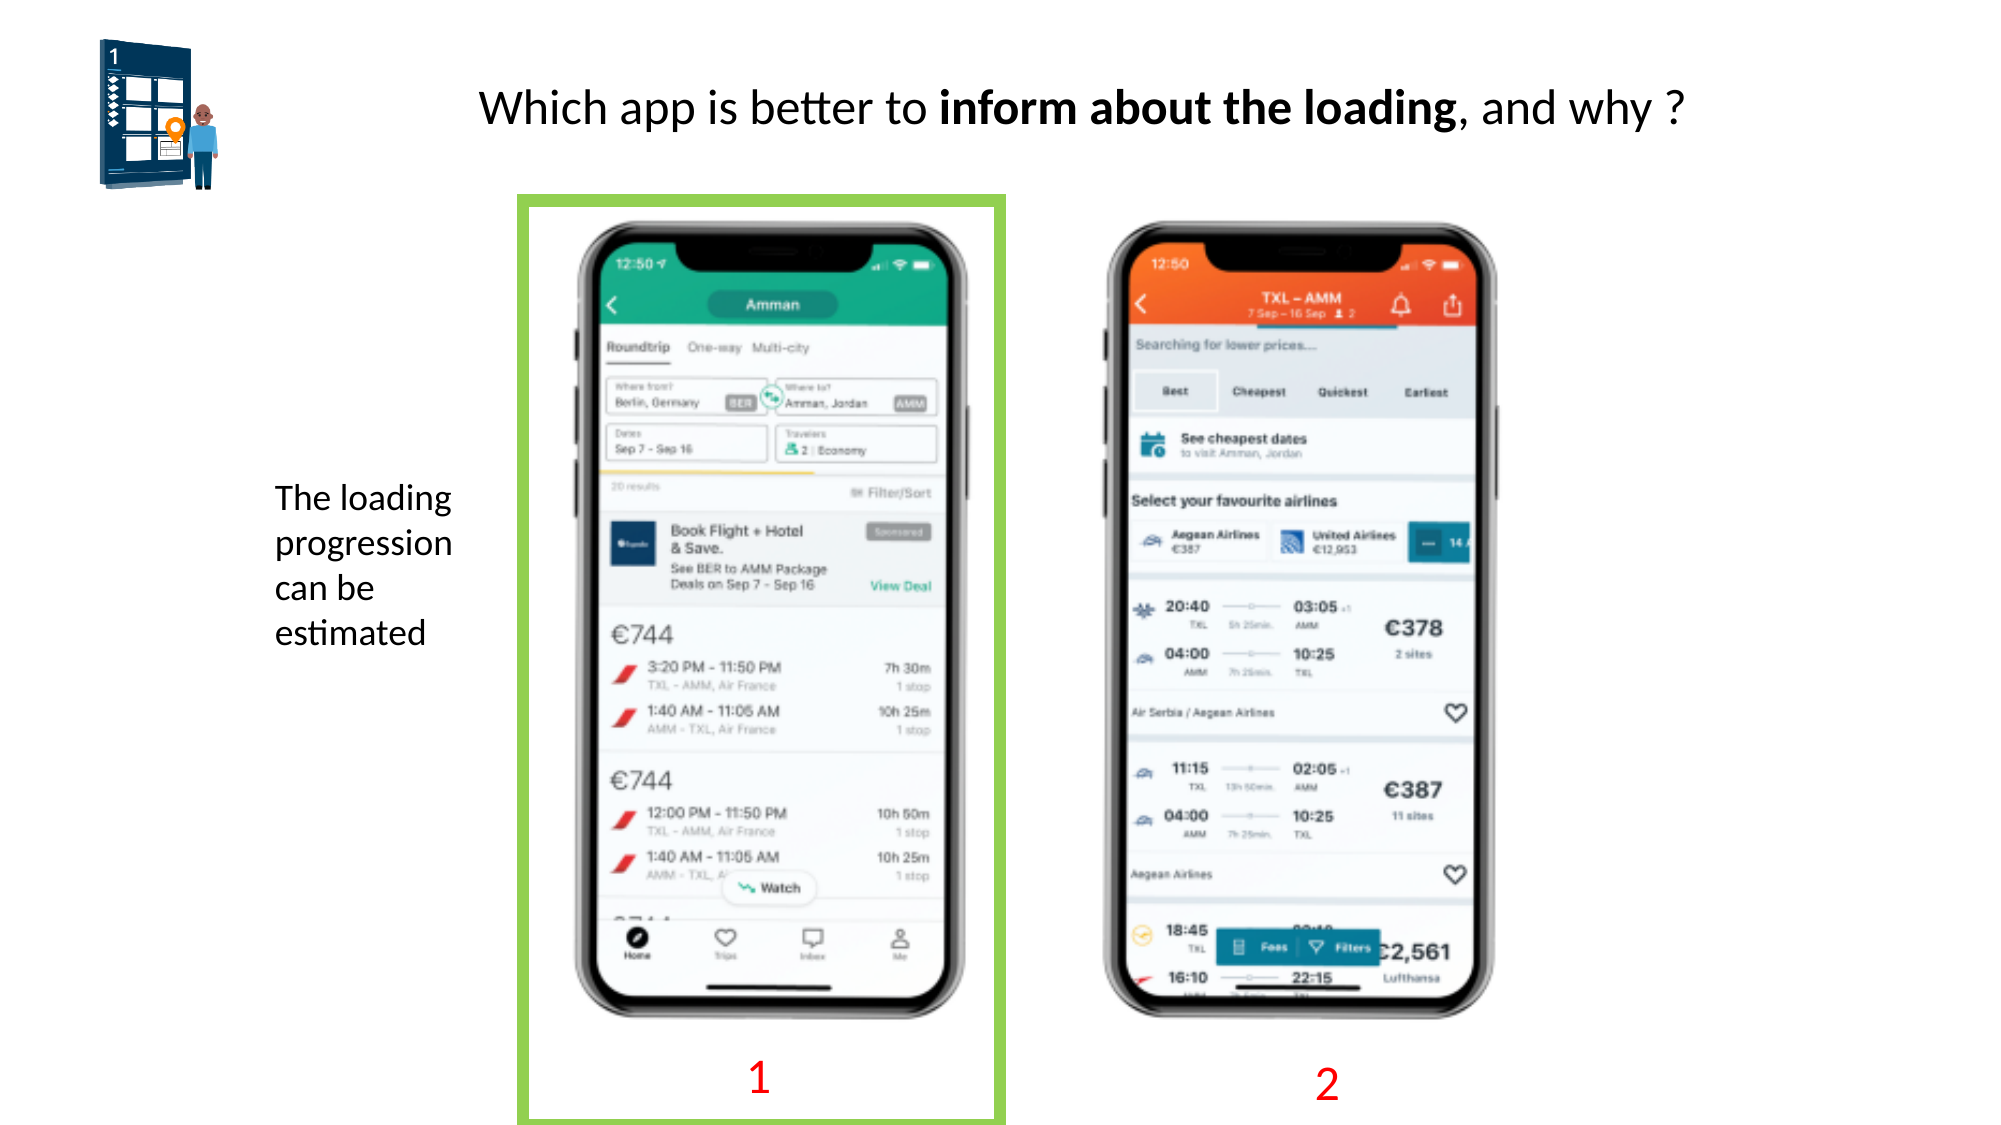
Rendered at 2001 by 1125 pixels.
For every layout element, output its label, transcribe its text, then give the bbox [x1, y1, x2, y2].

text_box The loading progression can be estimated [260, 465, 522, 661]
text_box 2 [1299, 1050, 1355, 1118]
picture [66, 25, 232, 200]
text_box Which app is better to inform about the loading, and why ? [463, 66, 1702, 142]
text_box [522, 199, 1001, 1125]
picture [565, 200, 1530, 1050]
